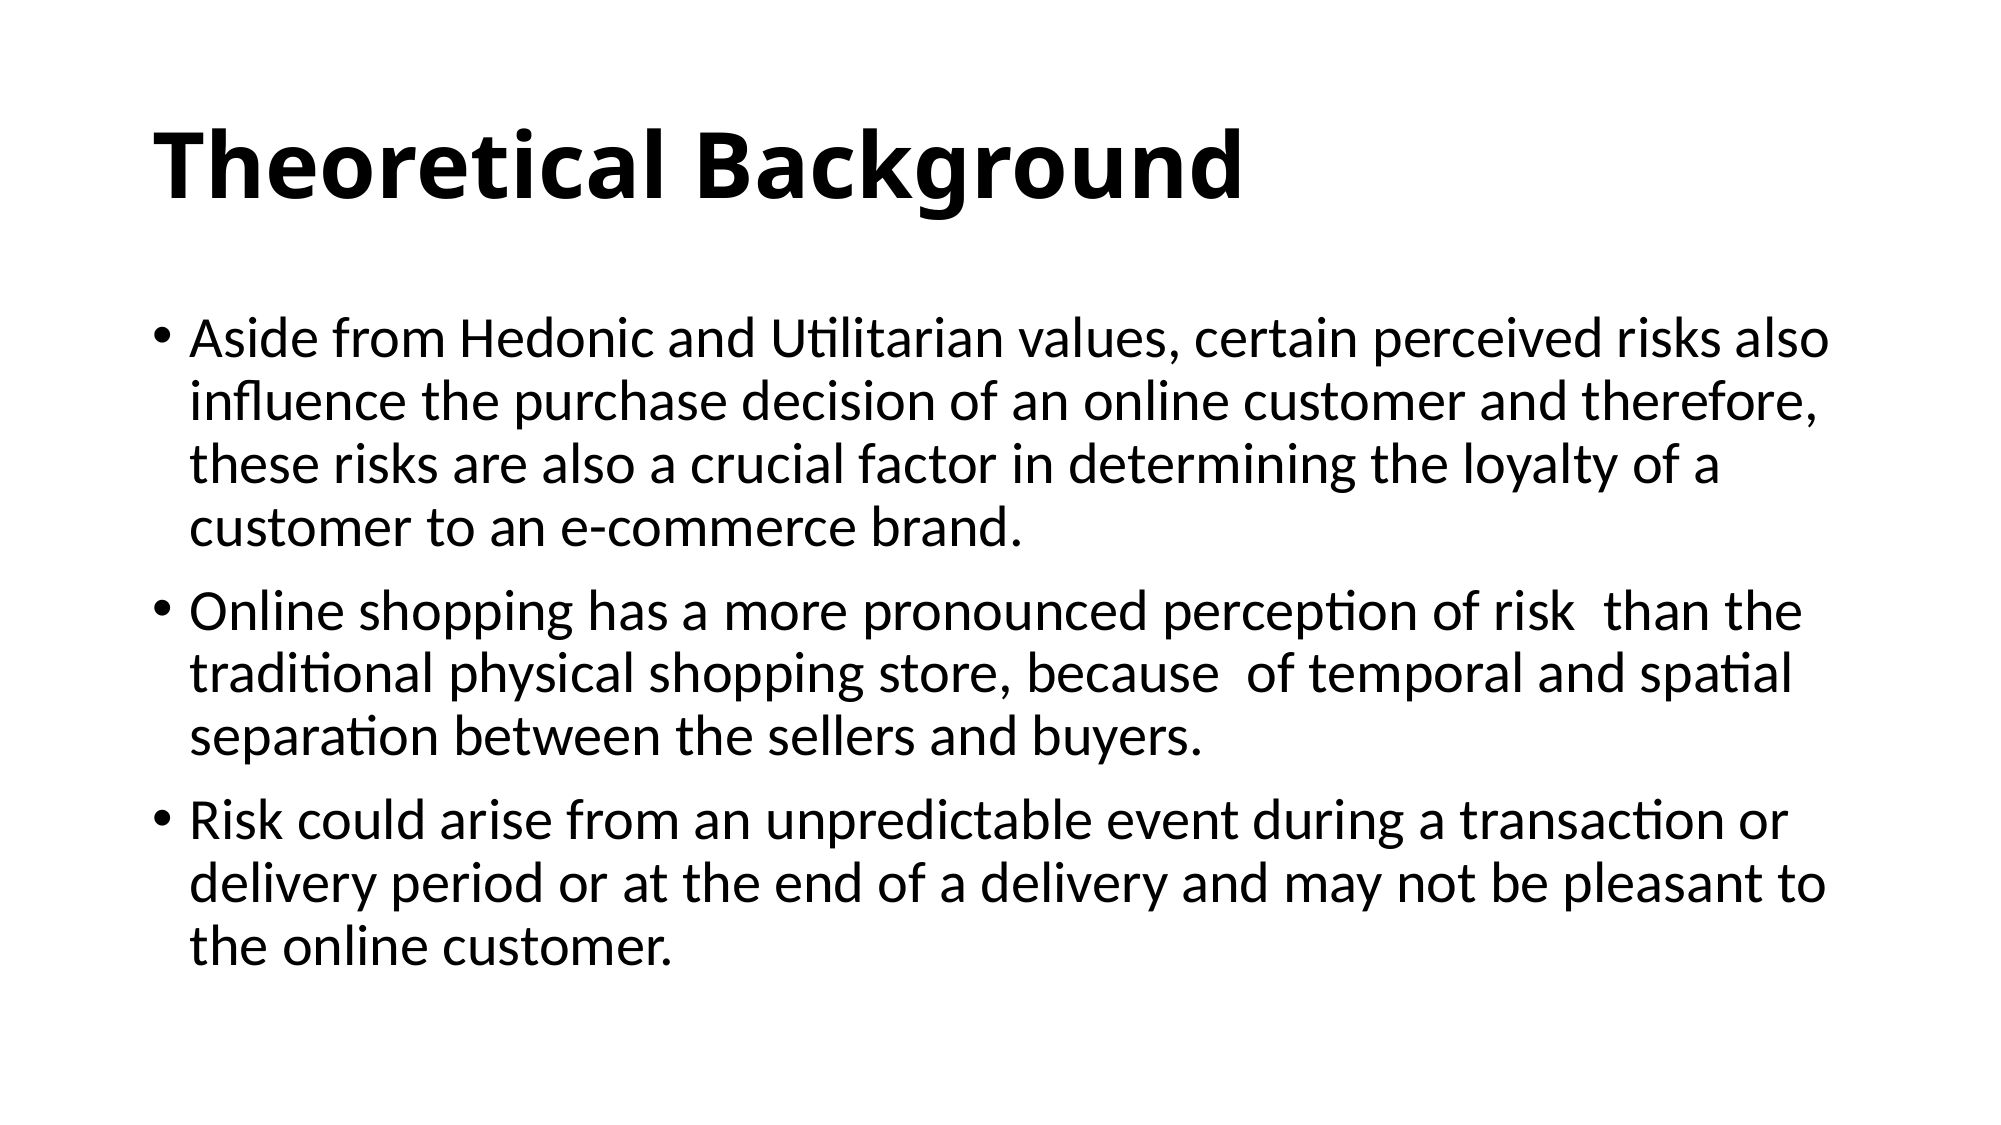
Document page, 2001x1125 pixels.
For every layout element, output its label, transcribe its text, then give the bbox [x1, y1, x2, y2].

list Aside from Hedonic and Utilitarian values, certain perceived risks also influence the purchase decision of an online customer and therefore, these risks are also a crucial factor in determining the loyalty of a customer to an e-commerce brand. Online shopping has a more pronounced perception of risk than the traditional physical shopping store, because of temporal and spatial separation between the sellers and buyers. Risk could arise from an unpredictable event during a transaction or delivery period or at the end of a delivery and may not be pleasant to the online customer. [137, 299, 1863, 1014]
title Theoretical Background [137, 59, 1863, 278]
